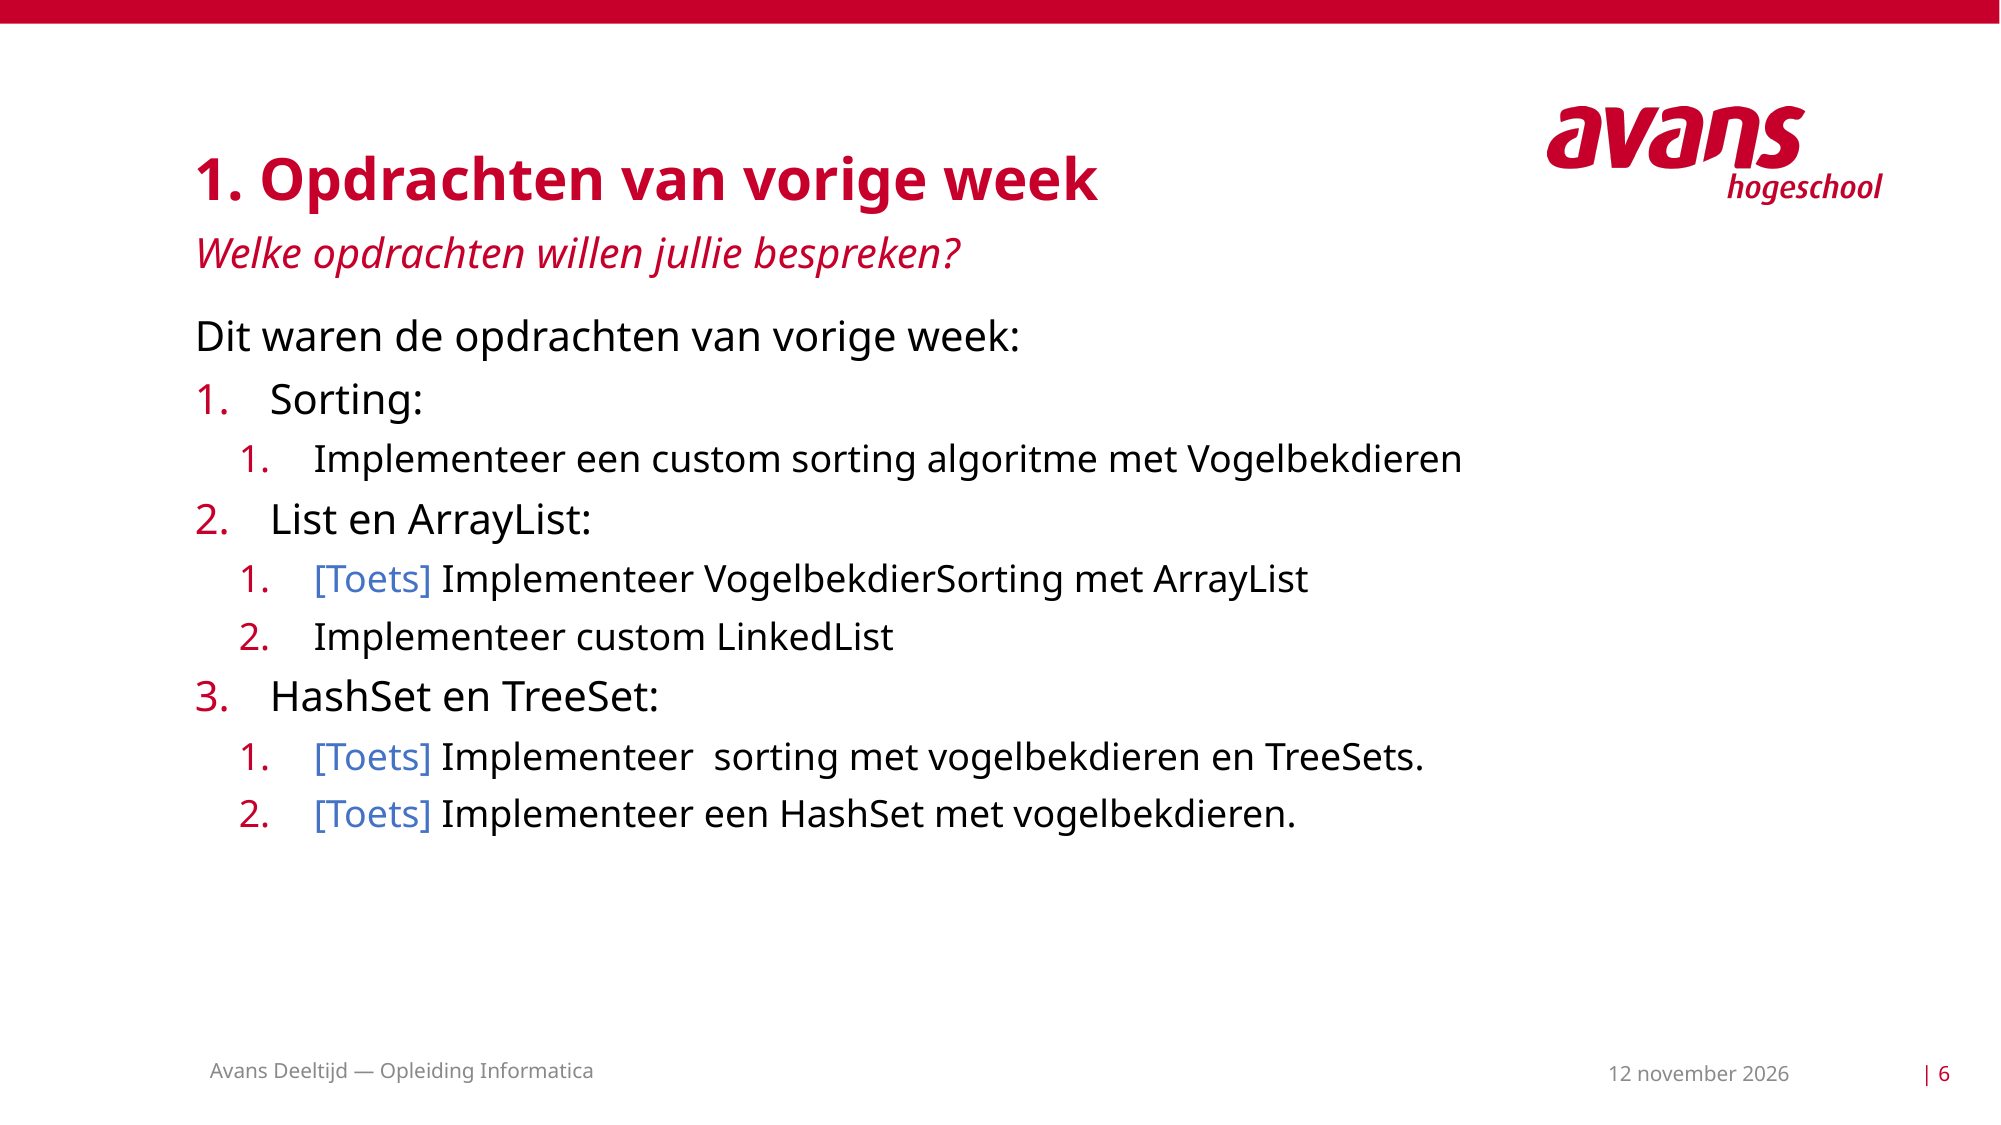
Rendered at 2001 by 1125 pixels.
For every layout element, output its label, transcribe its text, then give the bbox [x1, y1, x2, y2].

title 1. Opdrachten van vorige week [194, 150, 1465, 209]
slide_number 18 mei 2021 [1339, 1056, 1790, 1092]
picture [1547, 106, 1883, 205]
slide_number | 6 [1816, 1056, 1951, 1092]
footer Avans Deeltijd — Opleiding Informatica [194, 1054, 1199, 1090]
list Welke opdrachten willen jullie bespreken? [194, 226, 1465, 285]
